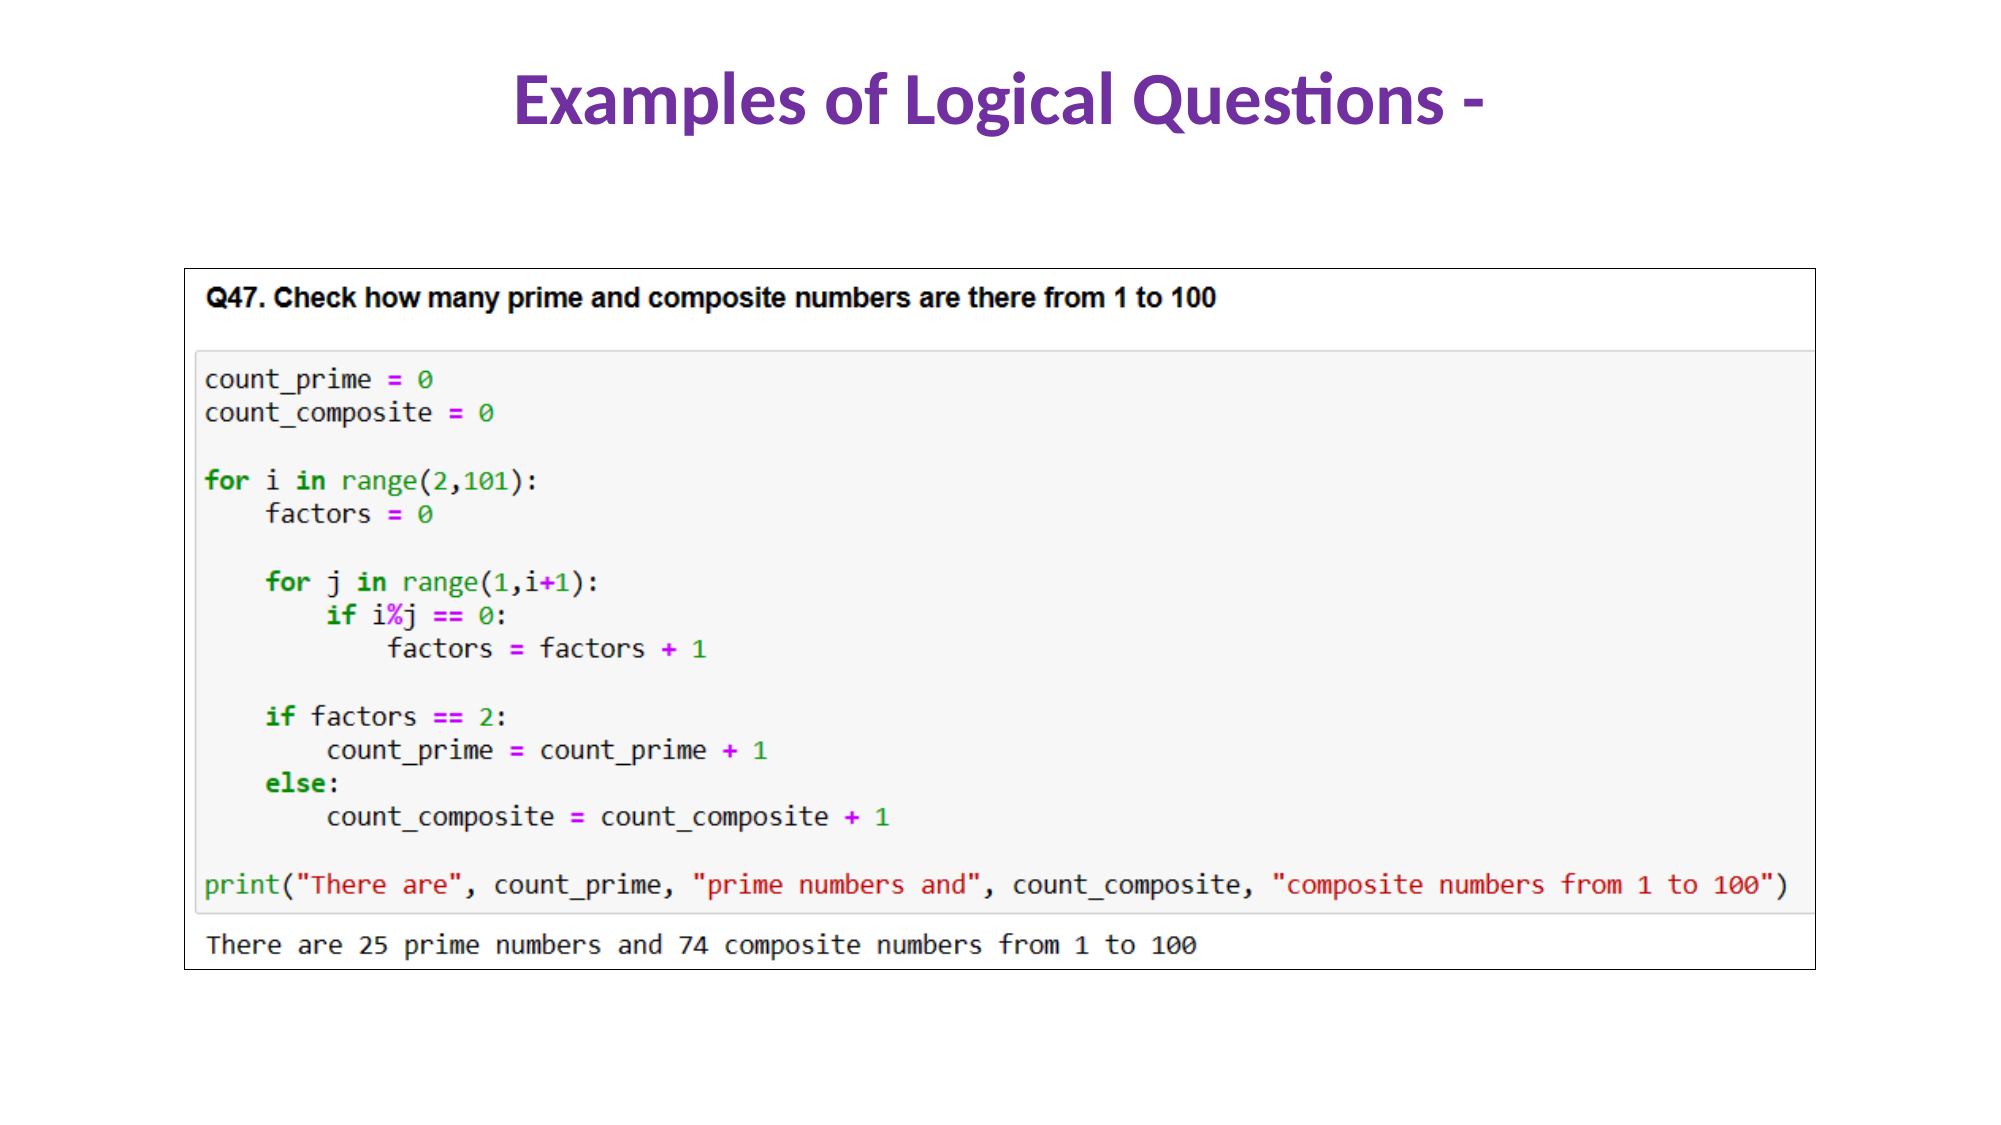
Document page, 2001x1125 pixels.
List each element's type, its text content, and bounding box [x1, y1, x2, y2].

text_box Examples of Logical Questions - [442, 41, 1558, 147]
picture [184, 268, 1816, 970]
